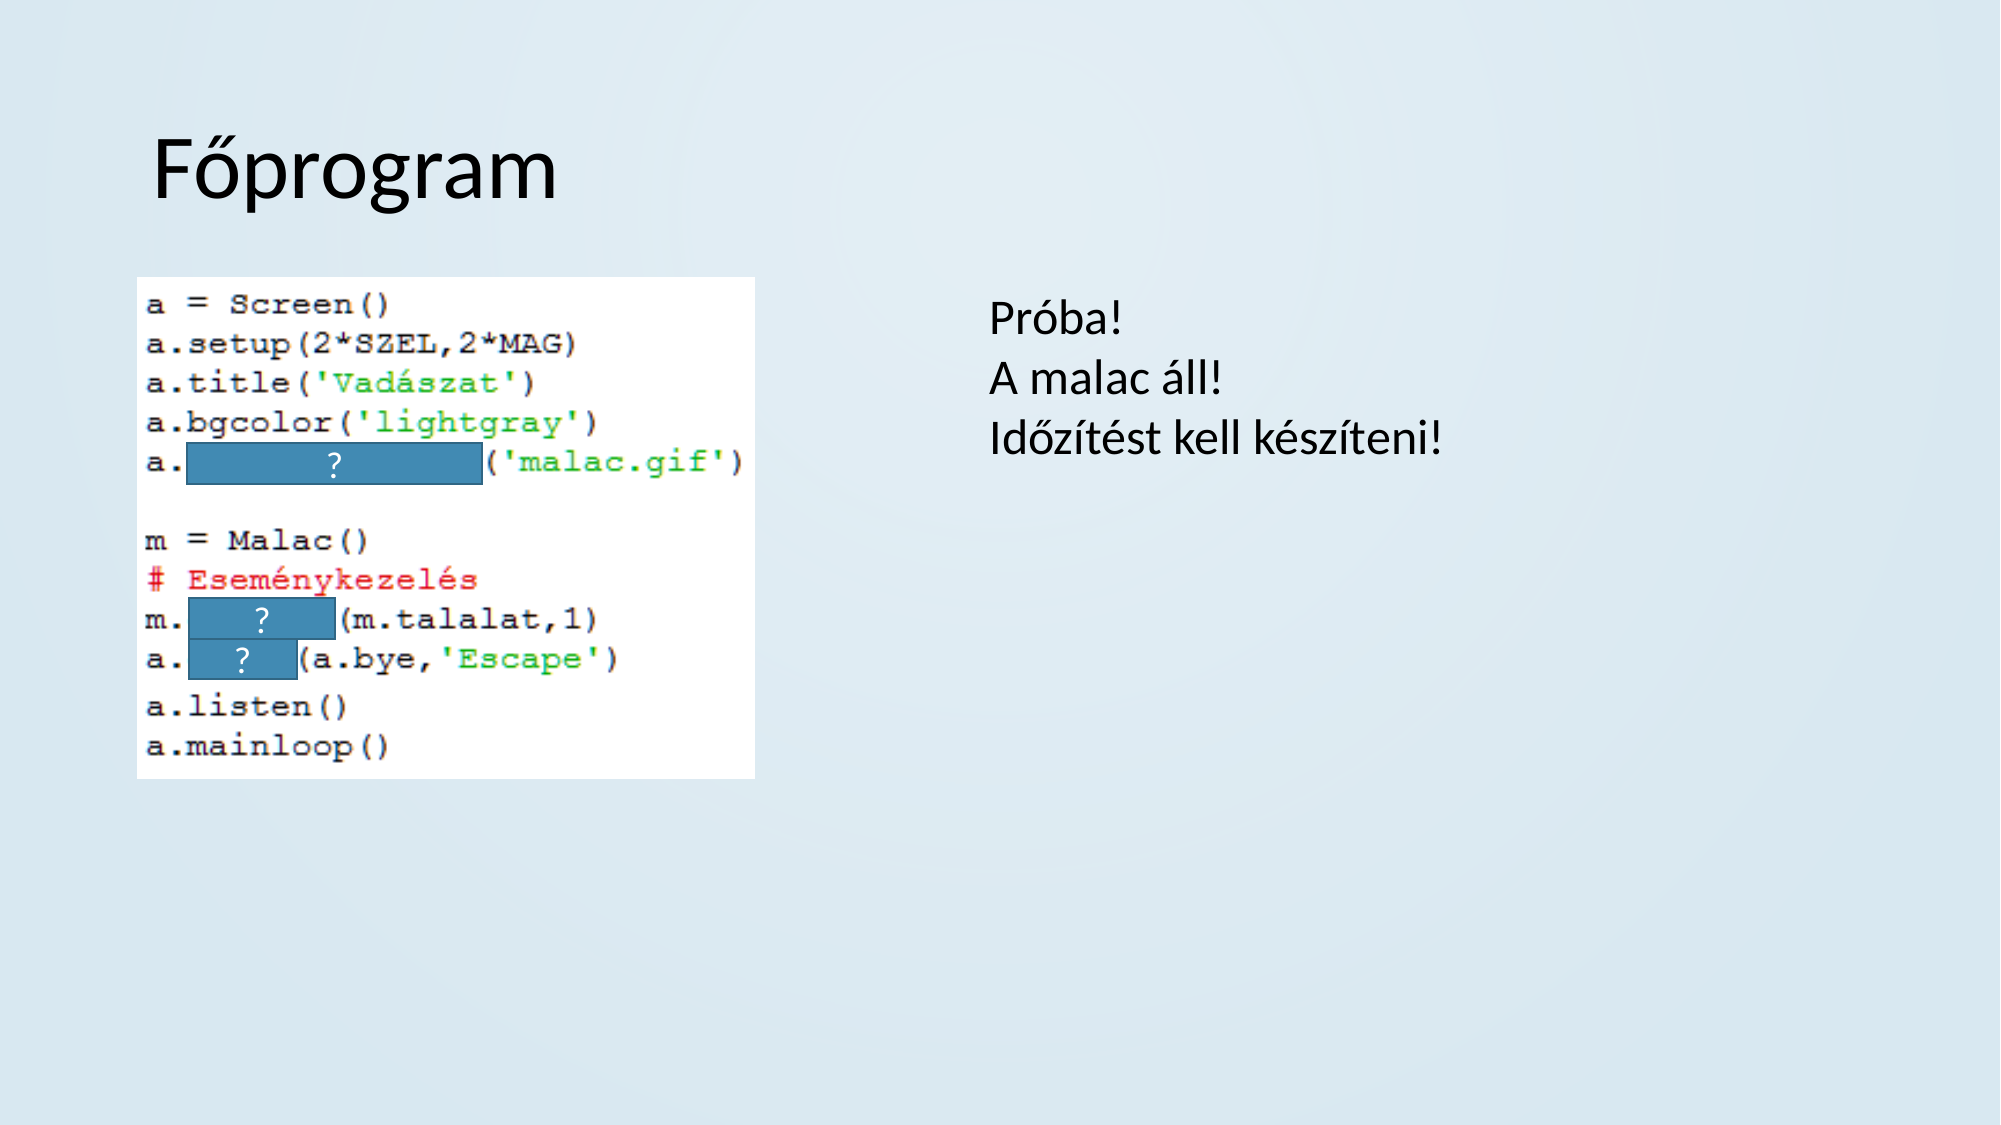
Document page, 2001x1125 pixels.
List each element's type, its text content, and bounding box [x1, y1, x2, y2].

text_box Próba! A malac áll! Időzítést kell készíteni! [974, 277, 1461, 472]
title Főprogram [137, 59, 1863, 278]
picture [137, 277, 755, 779]
